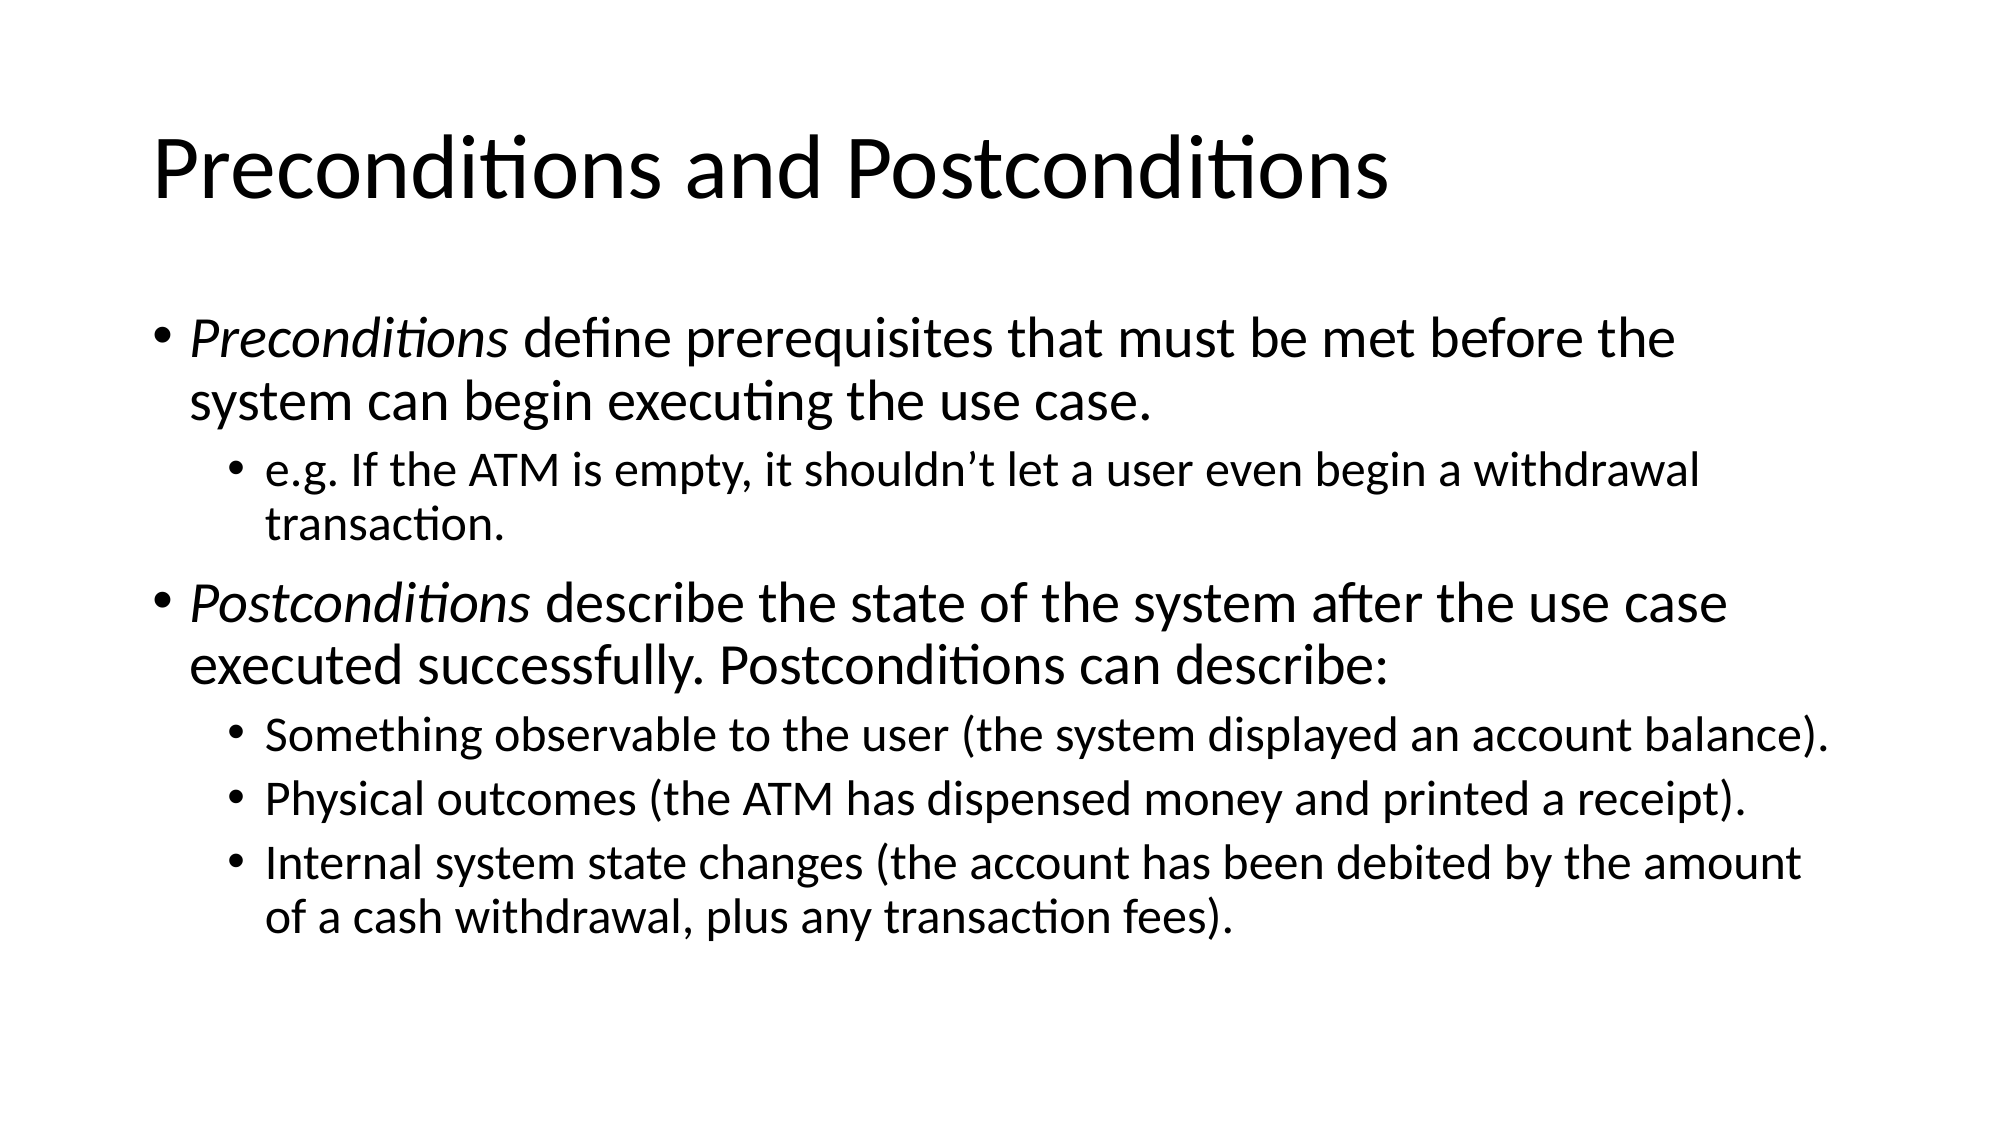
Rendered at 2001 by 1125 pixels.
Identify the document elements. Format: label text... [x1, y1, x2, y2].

text_box Preconditions and Postconditions [137, 59, 1863, 278]
text_box Preconditions define prerequisites that must be met before the system can begin executing the use case. e.g. If the ATM is empty, it shouldn’t let a user even begin a withdrawal transaction. Postconditions describe the state of the system after the use case executed successfully. Postconditions can describe: Something observable to the user (the system displayed an account balance). Physical outcomes (the ATM has dispensed money and printed a receipt). Internal system state changes (the account has been debited by the amount of a cash withdrawal, plus any transaction fees). [137, 299, 1863, 1014]
